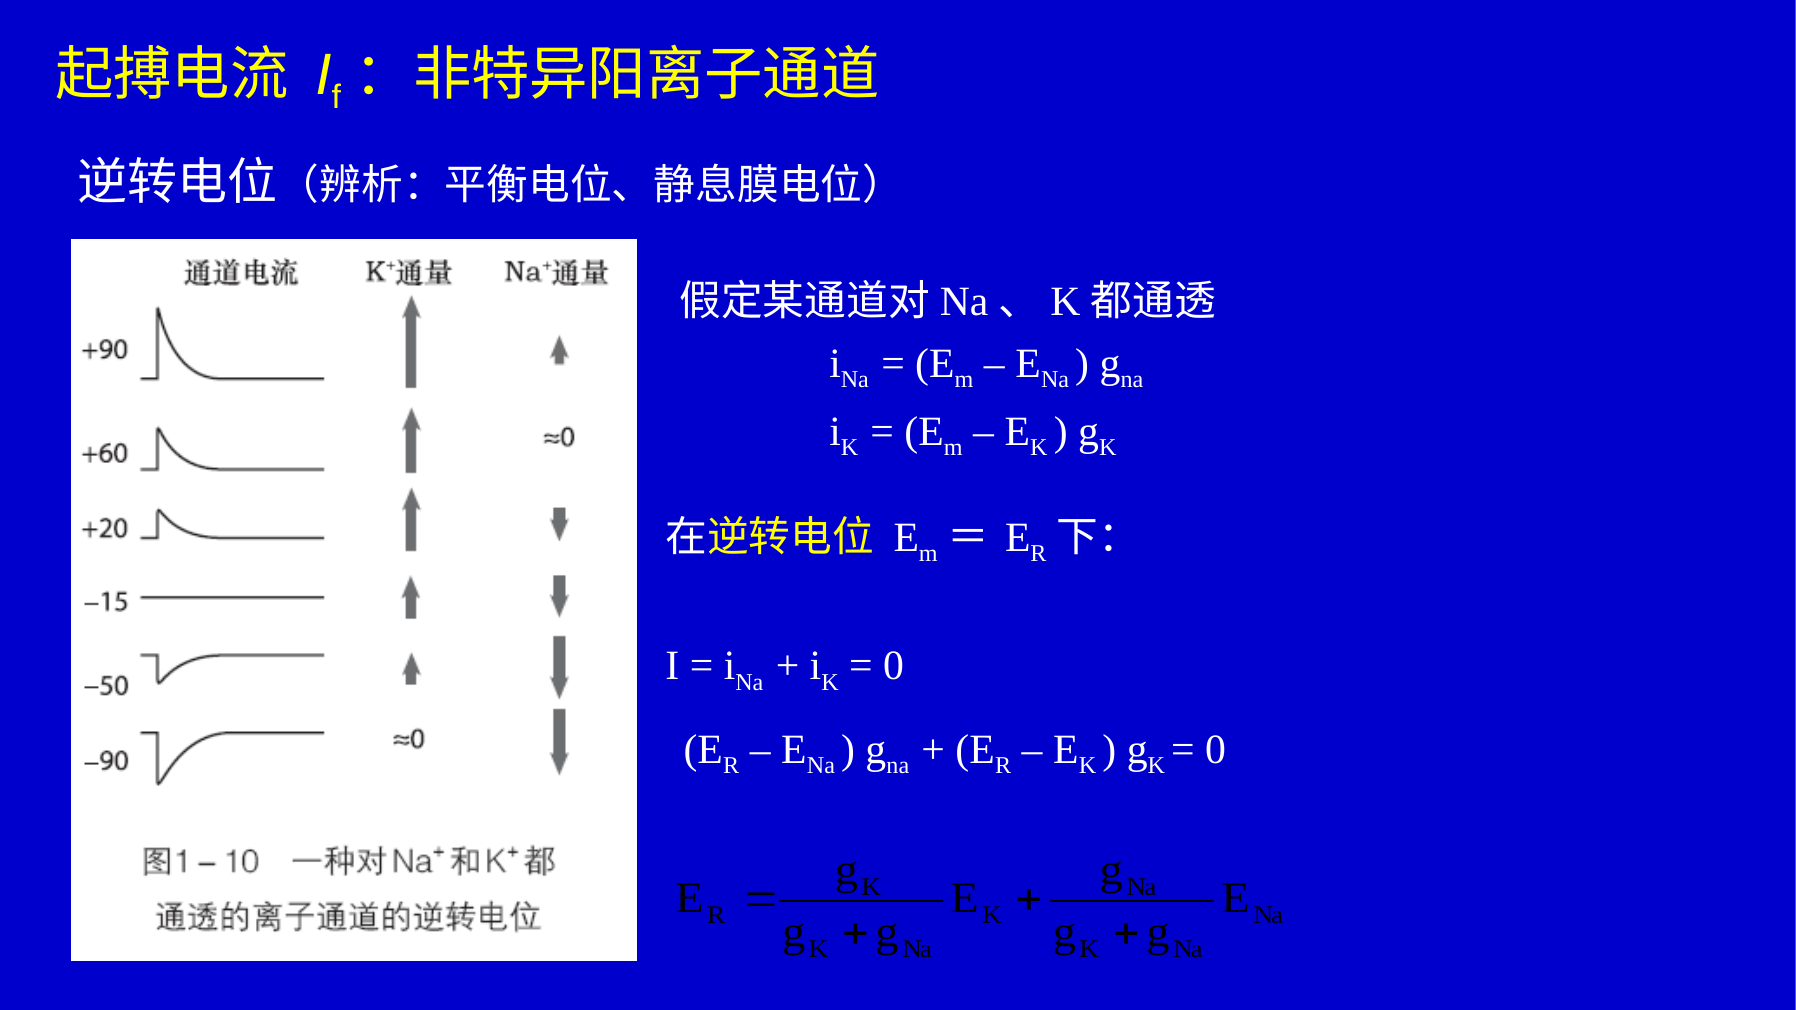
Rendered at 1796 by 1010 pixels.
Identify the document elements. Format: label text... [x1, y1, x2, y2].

text_box 起搏电流 If：非特异阳离子通道 [40, 28, 895, 124]
text_box 逆转电位（辨析：平衡电位、静息膜电位） [63, 141, 920, 217]
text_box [668, 843, 1297, 967]
text_box 假定某通道对Na、K都通透 iNa = (Em – ENa ) gna iK = (Em – EK ) gK [664, 256, 1355, 468]
text_box (ER – ENa ) gna + (ER – EK ) gK = 0 [668, 714, 1242, 786]
picture [71, 239, 638, 961]
text_box 在逆转电位 Em＝ ER下： I = iNa + iK = 0 [650, 490, 1155, 763]
